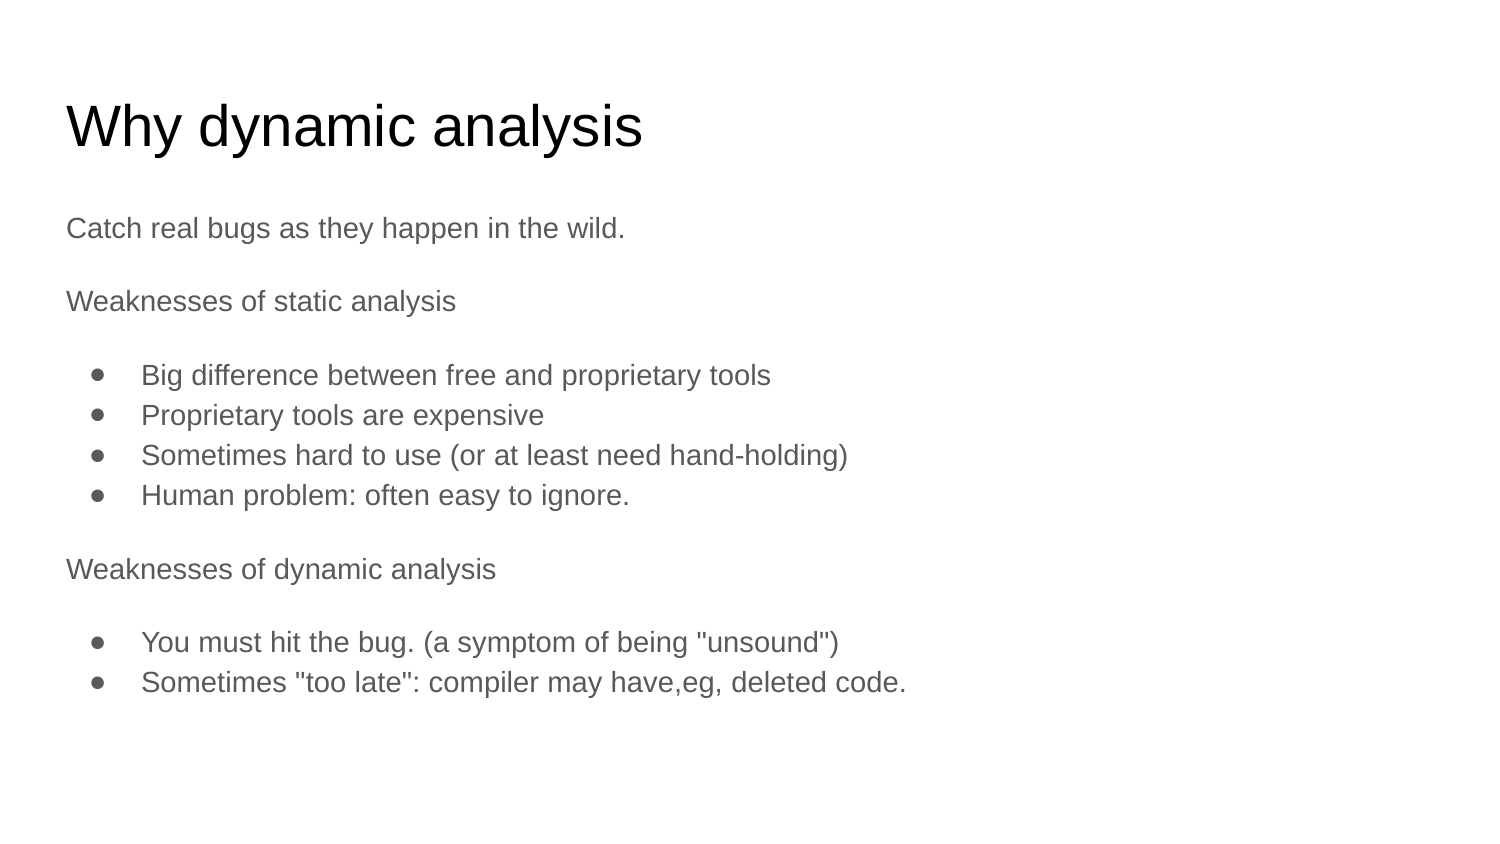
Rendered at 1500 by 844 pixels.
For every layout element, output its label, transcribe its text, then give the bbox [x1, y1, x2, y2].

list Catch real bugs as they happen in the wild. Weaknesses of static analysis Big difference between free and proprietary tools Proprietary tools are expensive Sometimes hard to use (or at least need hand-holding) Human problem: often easy to ignore. Weaknesses of dynamic analysis You must hit the bug. (a symptom of being "unsound") Sometimes "too late": compiler may have,eg, deleted code. [51, 189, 1449, 750]
title Why dynamic analysis [51, 72, 1449, 167]
